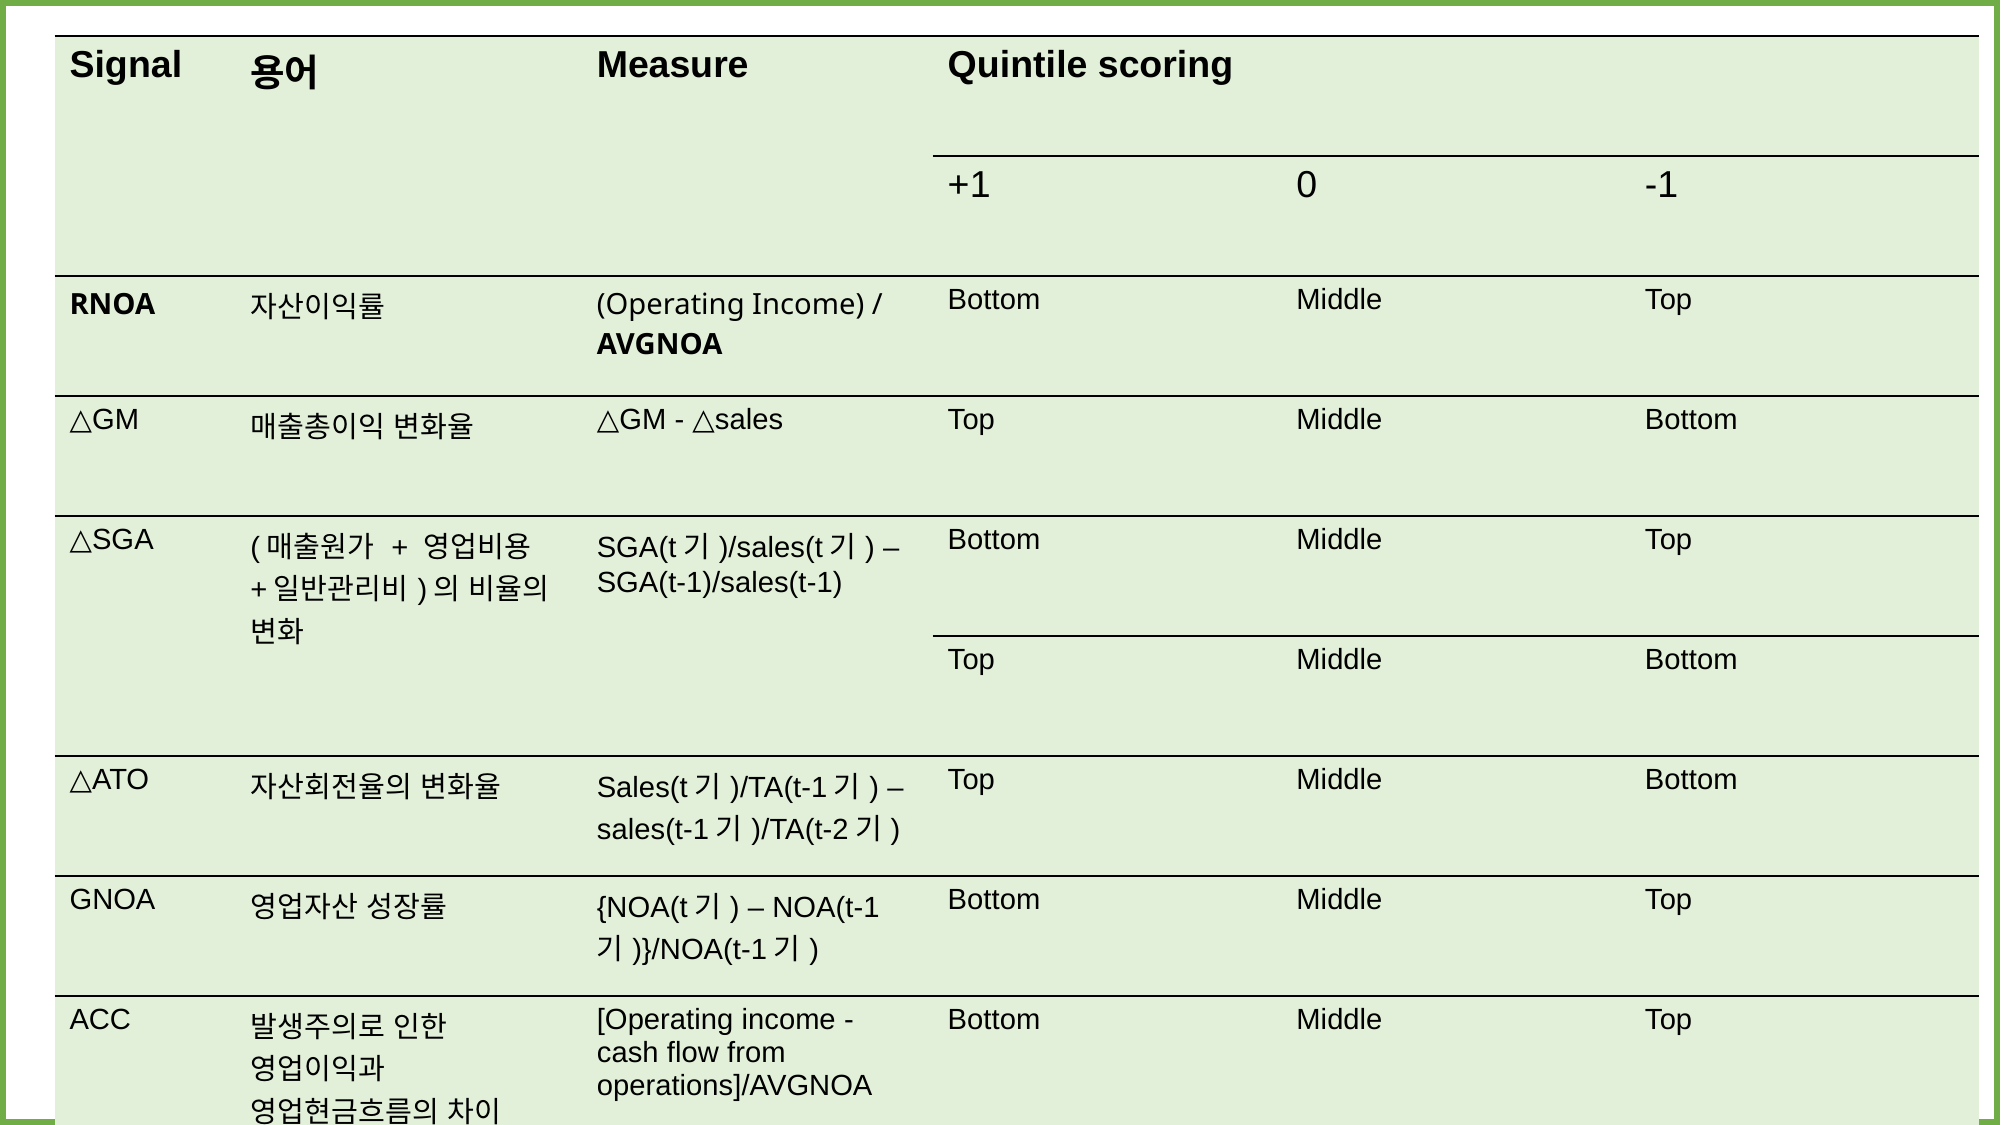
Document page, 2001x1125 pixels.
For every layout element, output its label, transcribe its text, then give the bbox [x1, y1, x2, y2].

table_cell Middle [1281, 397, 1630, 515]
table_cell Bottom [1630, 397, 1979, 515]
table_cell {NOA(t기) – NOA(t-1기)}/NOA(t-1기) [582, 877, 933, 995]
table_cell SGA(t기)/sales(t기) – SGA(t-1)/sales(t-1) [582, 517, 933, 755]
table_cell Bottom [933, 517, 1281, 635]
table_header Quintile scoring [933, 37, 1979, 155]
table_cell 자산회전율의 변화율 [235, 757, 582, 875]
table_cell (Operating Income) / AVGNOA [582, 277, 933, 395]
table_cell 영업자산 성장률 [235, 877, 582, 995]
table_cell 매출총이익 변화율 [235, 397, 582, 515]
table_header 용어 [235, 37, 582, 275]
table_cell RNOA [55, 277, 235, 395]
table_header Measure [582, 37, 933, 275]
table_cell Bottom [933, 877, 1281, 995]
table_cell △GM [55, 397, 235, 515]
table_cell Middle [1281, 997, 1630, 1125]
table_cell ACC [55, 997, 235, 1125]
table_cell (매출원가 + 영업비용 +일반관리비)의 비율의 변화 [235, 517, 582, 755]
table_cell -1 [1630, 157, 1979, 275]
table_cell Middle [1281, 517, 1630, 635]
table_cell △SGA [55, 517, 235, 755]
table_cell △ATO [55, 757, 235, 875]
table_header Signal [55, 37, 235, 275]
table_cell Bottom [933, 277, 1281, 395]
table_cell 자산이익률 [235, 277, 582, 395]
table_cell Top [1630, 277, 1979, 395]
table_cell Middle [1281, 277, 1630, 395]
table_cell Top [1630, 877, 1979, 995]
table_cell 0 [1281, 157, 1630, 275]
table_cell Middle [1281, 757, 1630, 875]
table_cell GNOA [55, 877, 235, 995]
table_cell Middle [1281, 877, 1630, 995]
table_cell Top [933, 397, 1281, 515]
table_cell Middle [1281, 637, 1630, 755]
table_cell +1 [933, 157, 1281, 275]
table_cell Top [933, 637, 1281, 755]
table_cell Top [933, 757, 1281, 875]
table_cell 발생주의로 인한 영업이익과 영업현금흐름의 차이 [235, 997, 582, 1125]
table_cell Top [1630, 517, 1979, 635]
table_cell Bottom [933, 997, 1281, 1125]
text_box [0, 0, 2000, 1125]
table_cell Sales(t기)/TA(t-1기) – sales(t-1기)/TA(t-2기) [582, 757, 933, 875]
table_cell Top [1630, 997, 1979, 1125]
table_cell △GM - △sales [582, 397, 933, 515]
table_cell Bottom [1630, 757, 1979, 875]
table_cell Bottom [1630, 637, 1979, 755]
table_cell [Operating income - cash flow from operations]/AVGNOA [582, 997, 933, 1125]
